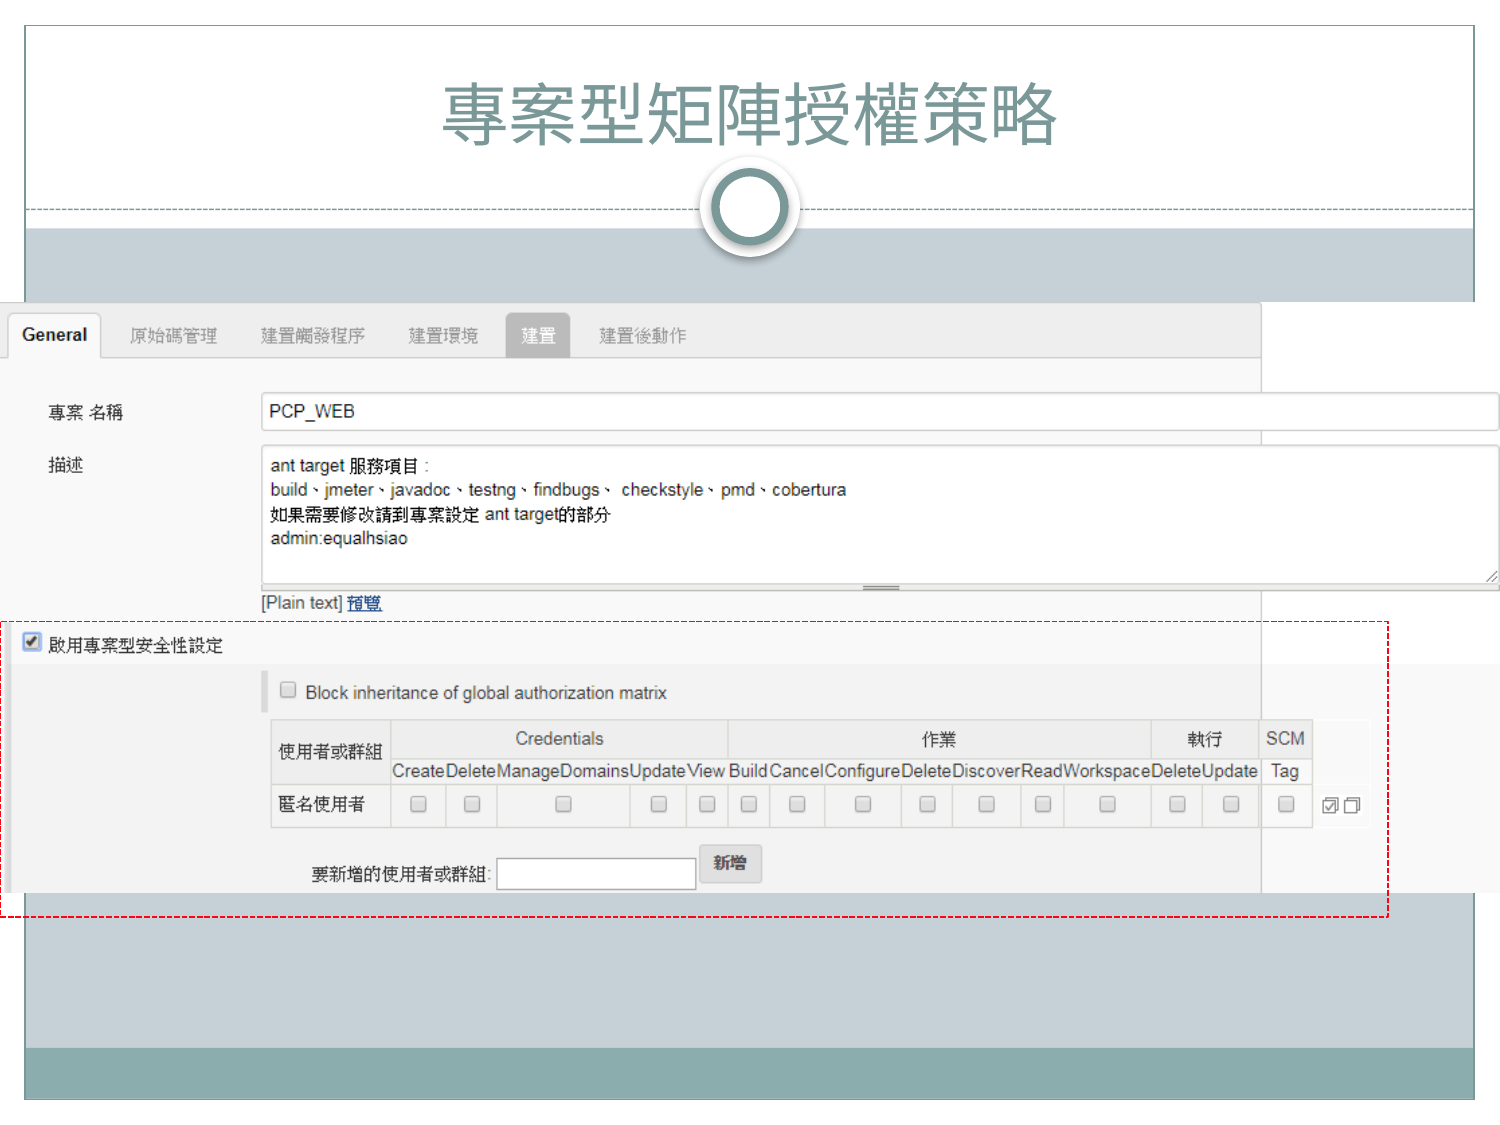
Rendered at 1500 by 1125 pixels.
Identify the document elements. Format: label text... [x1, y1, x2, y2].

picture [0, 302, 1500, 893]
title 專案型矩陣授權策略 [49, 37, 1450, 162]
text_box [0, 903, 1389, 918]
